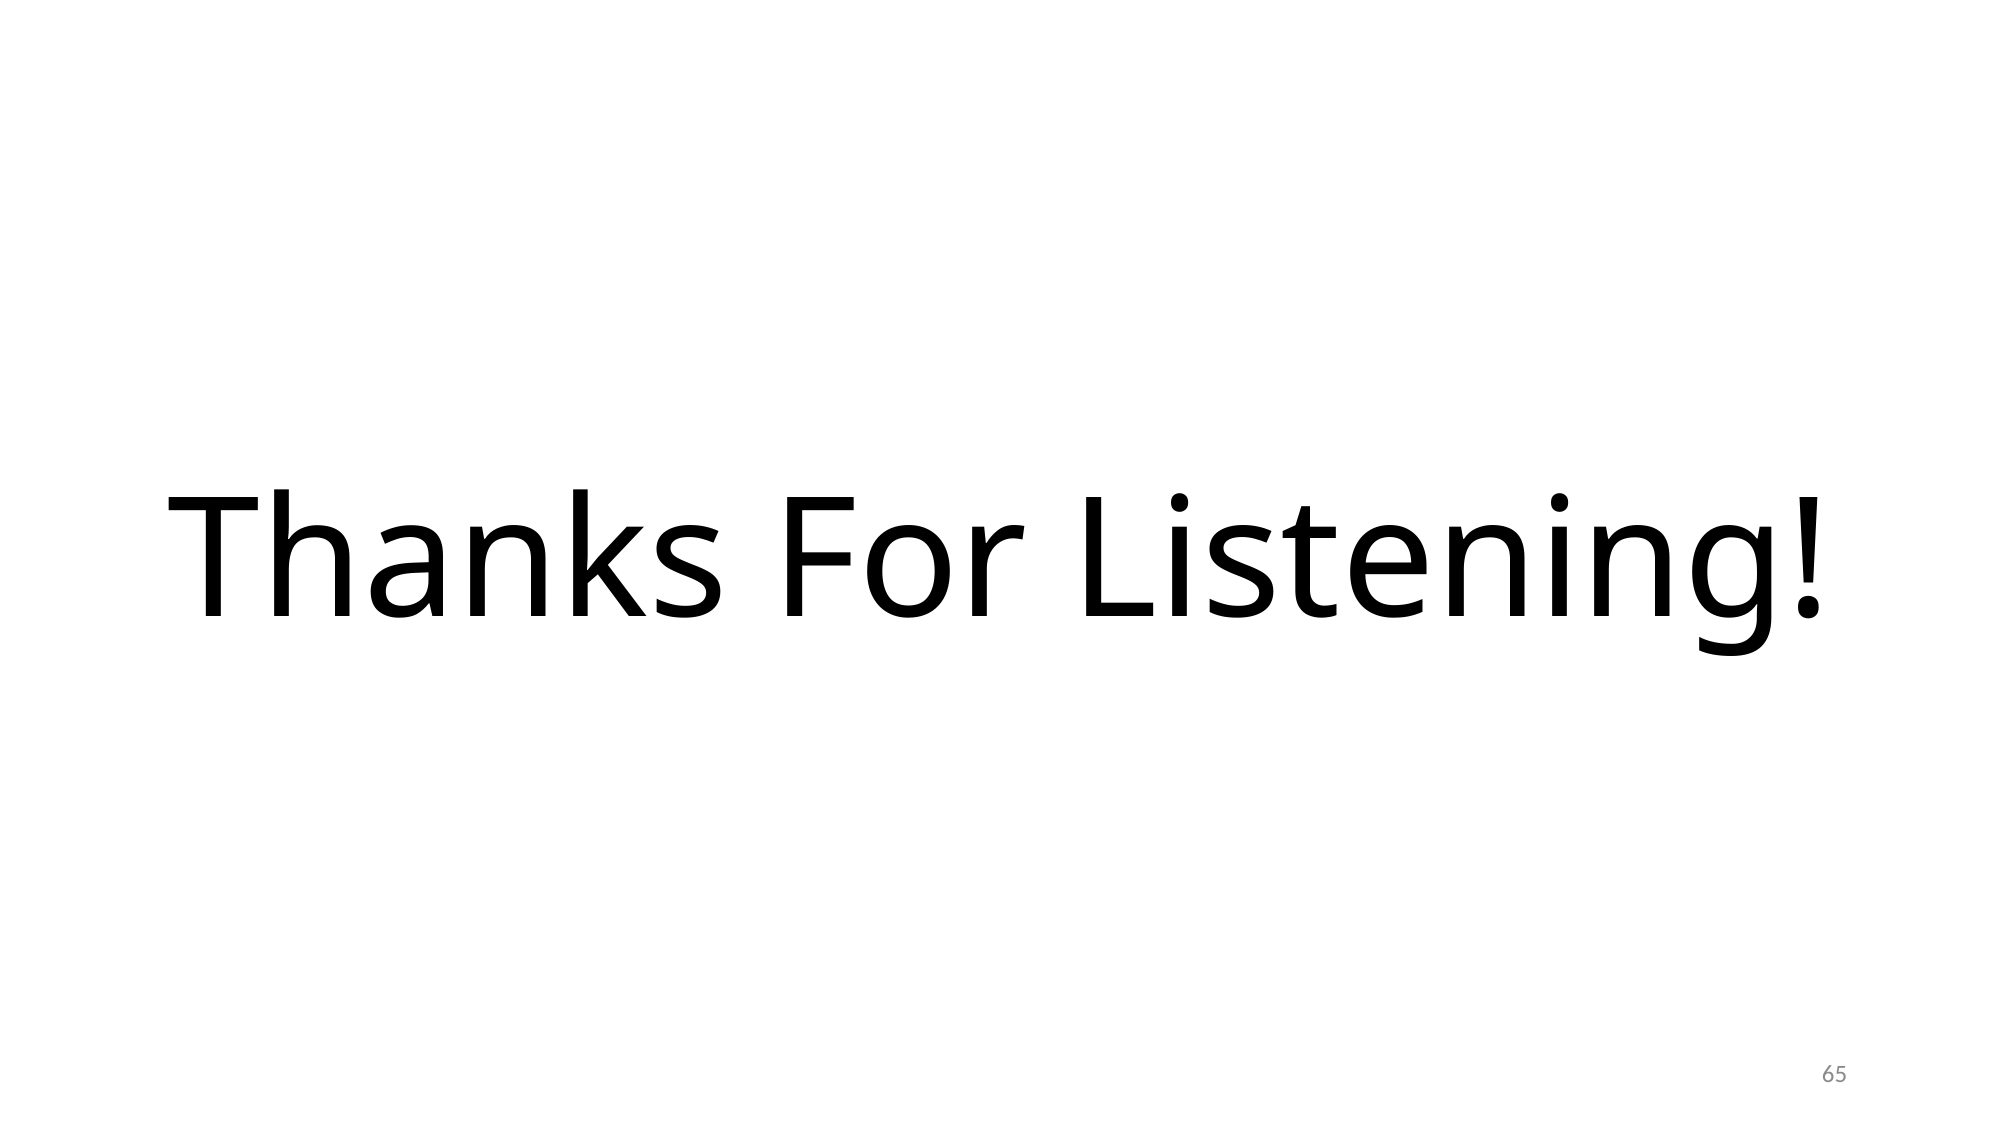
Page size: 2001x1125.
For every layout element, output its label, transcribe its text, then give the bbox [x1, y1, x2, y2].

slide_number 64 [1412, 1042, 1863, 1103]
title Thanks For Listening! [137, 453, 1863, 672]
